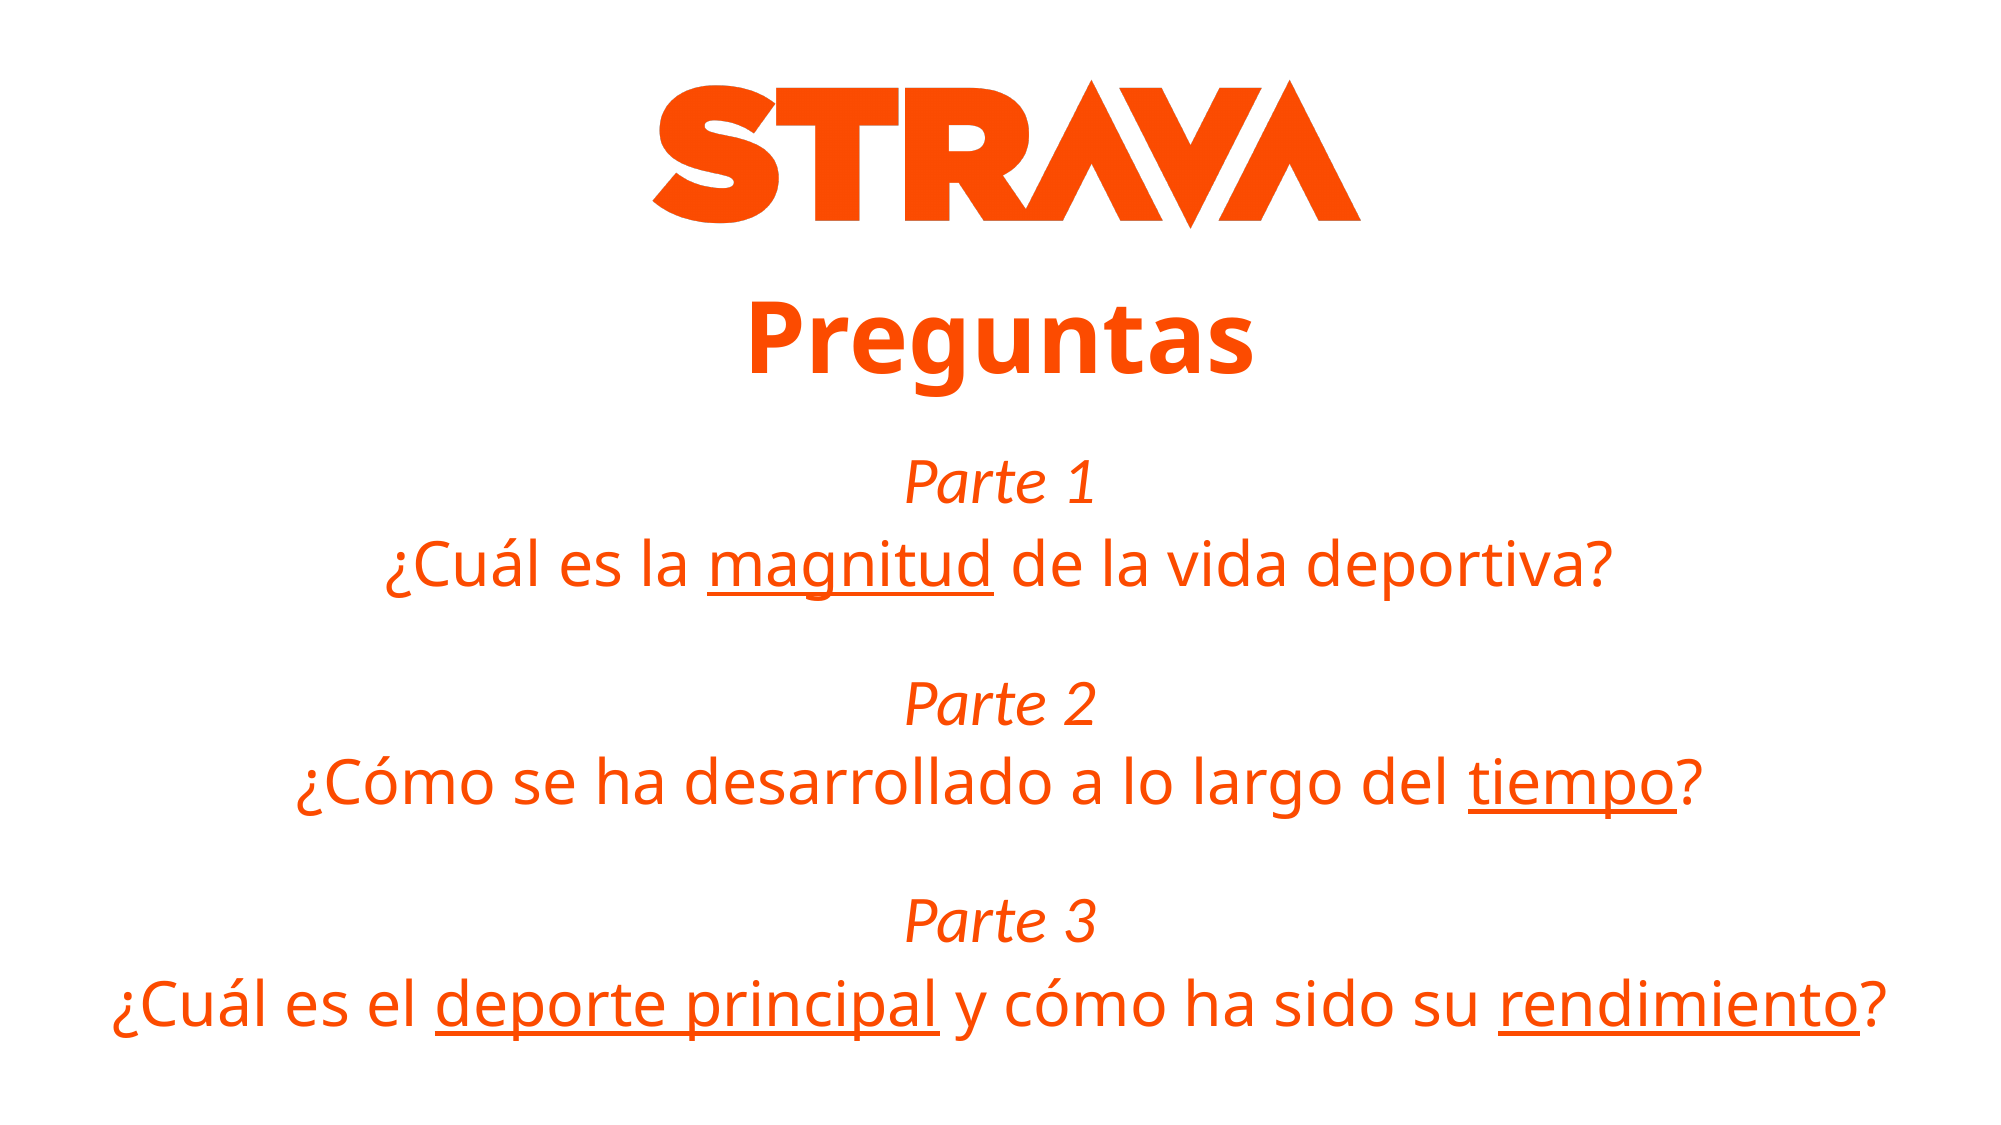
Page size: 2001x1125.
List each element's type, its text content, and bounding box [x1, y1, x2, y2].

text_box Parte 2 [809, 651, 1191, 734]
text_box ¿Cuál es la magnitud de la vida deportiva? [280, 517, 1719, 607]
picture [652, 79, 1362, 229]
text_box Parte 1 [809, 429, 1191, 517]
text_box ¿Cuál es el deporte principal y cómo ha sido su rendimiento? [74, 956, 1926, 1047]
text_box Parte 3 [809, 868, 1191, 956]
text_box ¿Cómo se ha desarrollado a lo largo del tiempo? [216, 734, 1784, 824]
text_box Preguntas [598, 266, 1402, 402]
